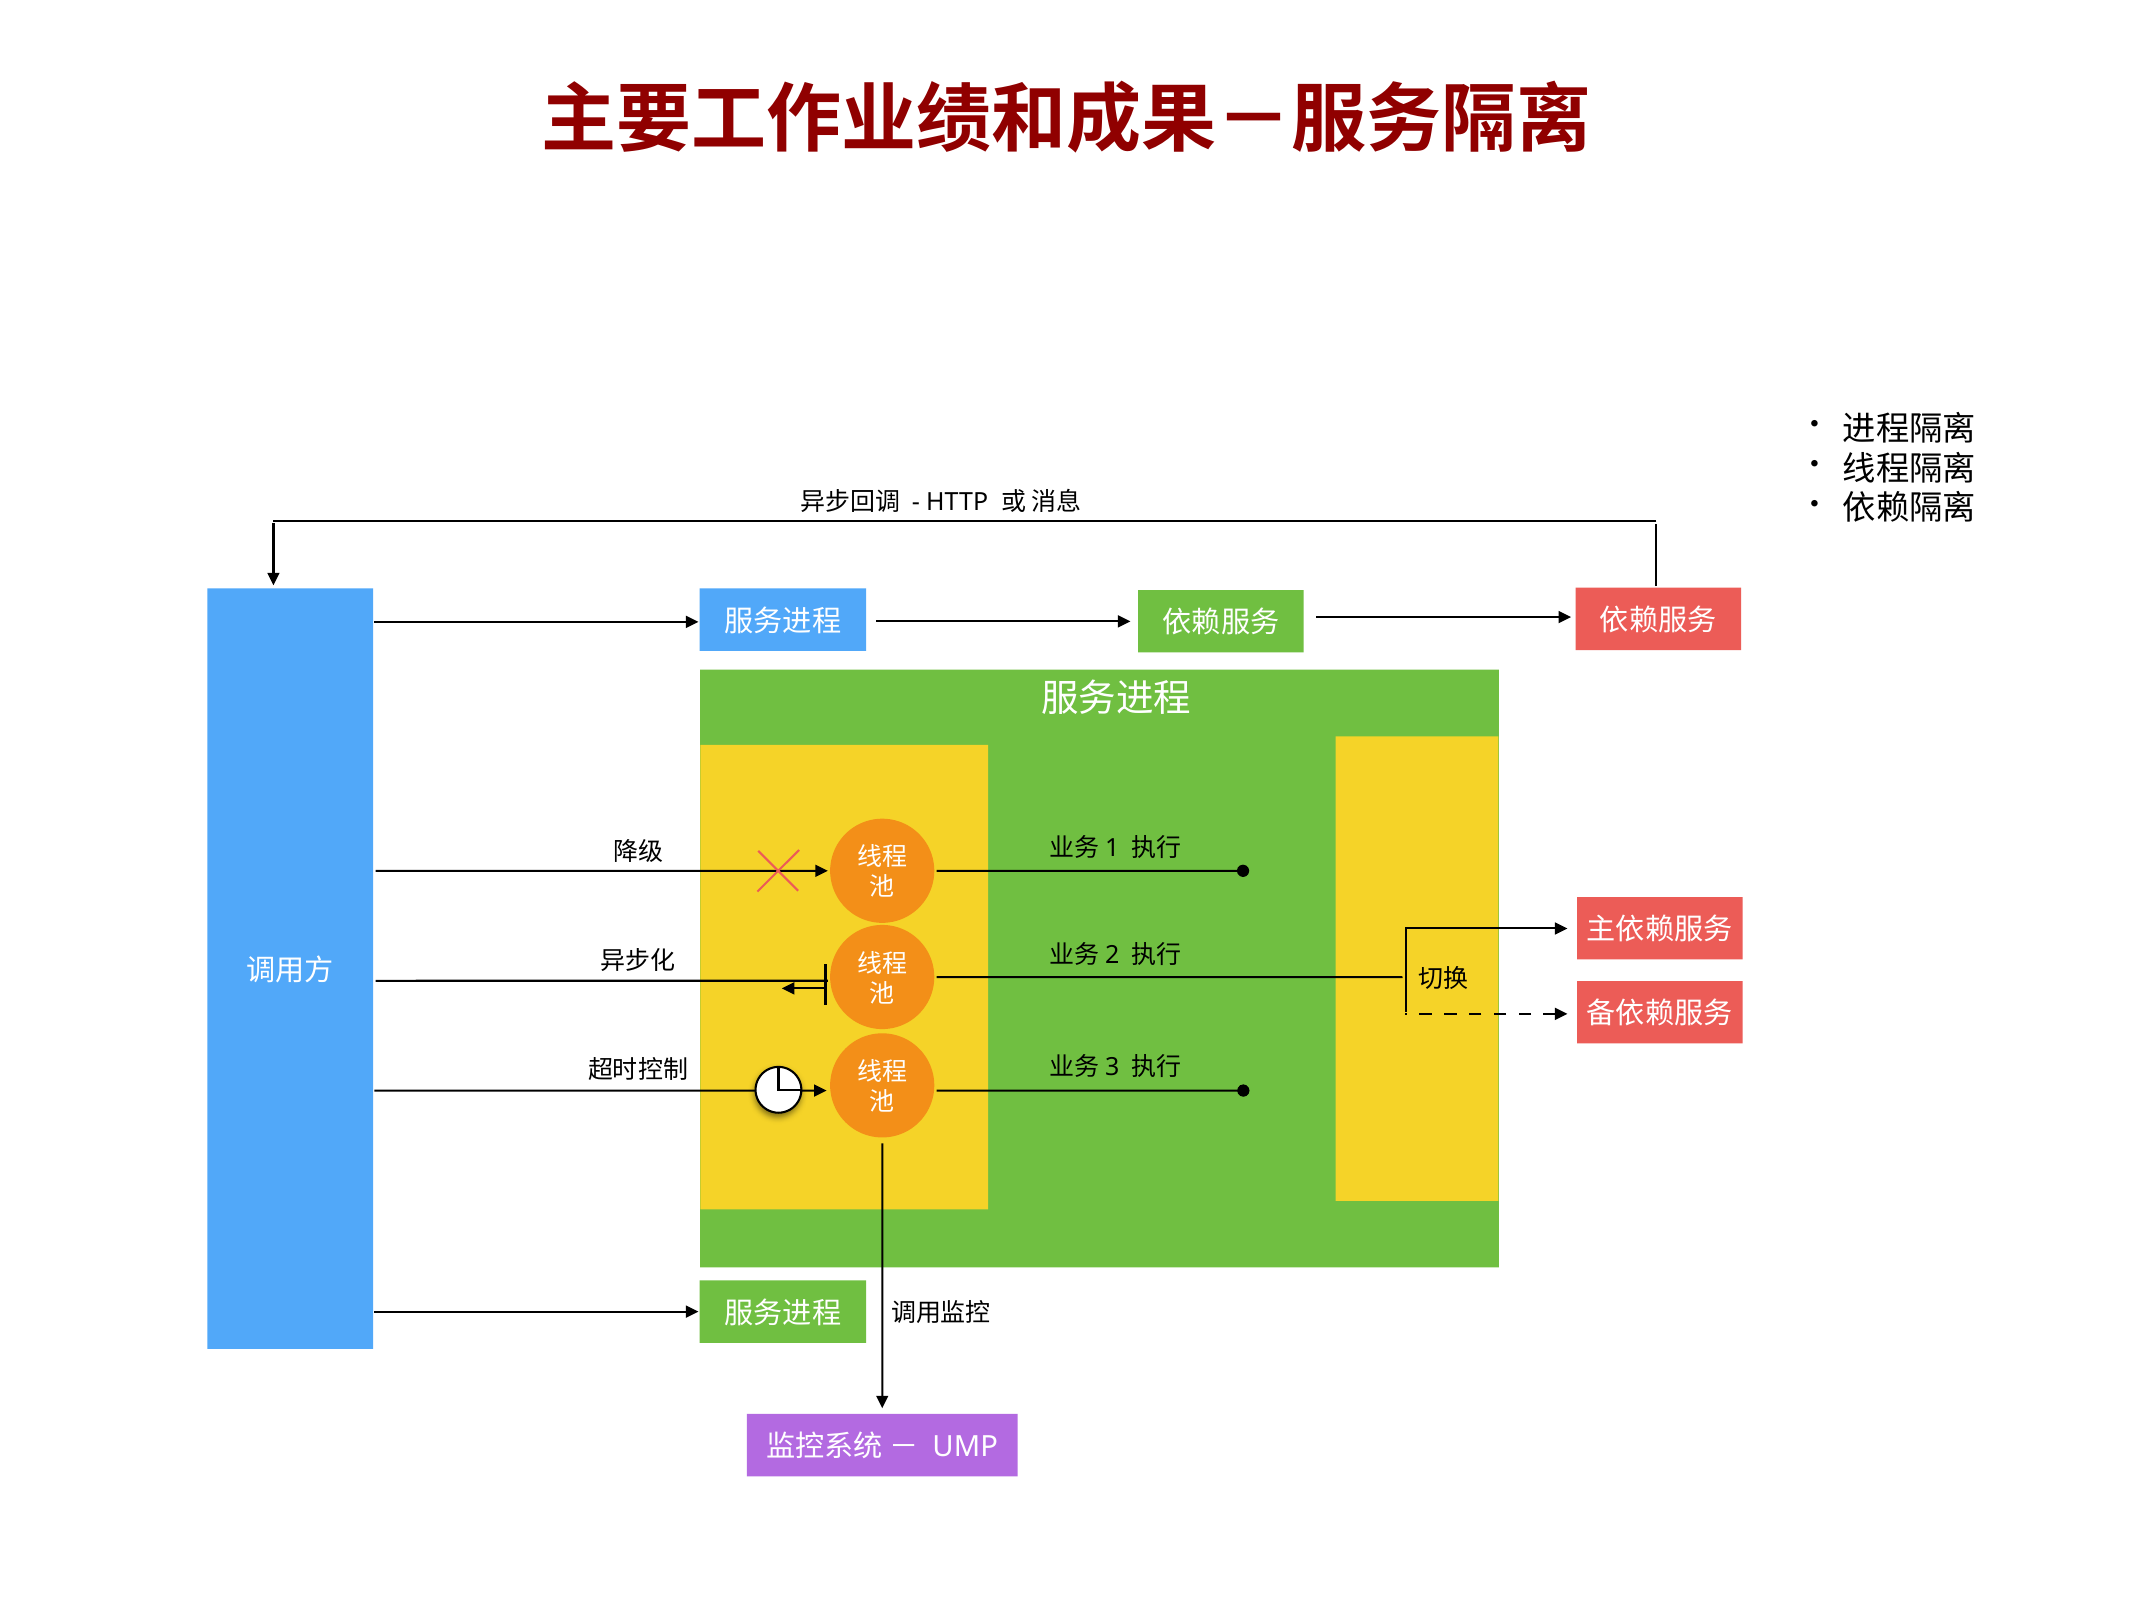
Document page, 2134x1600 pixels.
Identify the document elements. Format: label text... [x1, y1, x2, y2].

text_box [781, 982, 825, 995]
text_box [780, 864, 828, 878]
text_box 切换 [1410, 953, 1478, 1001]
text_box [876, 1335, 889, 1409]
text_box 备依赖服务 [1577, 981, 1743, 1044]
text_box 业务1 执行 [1040, 823, 1191, 871]
text_box 线程池 [830, 818, 935, 923]
text_box 监控系统 － UMP [746, 1413, 1018, 1477]
text_box 业务2 执行 [1040, 929, 1191, 977]
text_box 进程隔离 线程隔离 依赖隔离 [1802, 398, 1985, 535]
text_box 依赖服务 [1138, 590, 1304, 653]
text_box [700, 1210, 882, 1268]
text_box 调用监控 [882, 1288, 1000, 1335]
text_box 线程池 [830, 1033, 935, 1138]
text_box 主依赖服务 [1577, 897, 1743, 960]
text_box [1335, 736, 1499, 1201]
text_box 线程池 [830, 924, 935, 1030]
text_box [883, 978, 1499, 1268]
text_box 异步回调 - HTTP 或 消息 [792, 476, 1090, 524]
text_box [374, 1305, 699, 1318]
text_box 调用方 [207, 588, 374, 1349]
text_box [876, 615, 1131, 628]
text_box 服务进程 [1032, 665, 1200, 728]
text_box [1191, 864, 1250, 878]
text_box 业务3 执行 [1040, 1042, 1191, 1089]
text_box [267, 523, 280, 586]
text_box [700, 744, 989, 1210]
text_box [374, 615, 699, 629]
text_box [1546, 1007, 1568, 1021]
text_box 降级 [604, 827, 672, 875]
text_box [700, 669, 1499, 977]
text_box 异步化 [592, 936, 685, 983]
text_box 服务进程 [699, 588, 867, 651]
text_box 依赖服务 [1575, 587, 1742, 651]
text_box [1316, 610, 1571, 624]
text_box [810, 1084, 827, 1097]
text_box [1405, 922, 1568, 935]
text_box [936, 1084, 1250, 1097]
text_box 超时控制 [579, 1045, 697, 1092]
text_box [755, 1066, 802, 1113]
text_box 服务进程 [699, 1280, 867, 1343]
text_box 主要工作业绩和成果－服务隔离 [372, 61, 1761, 170]
